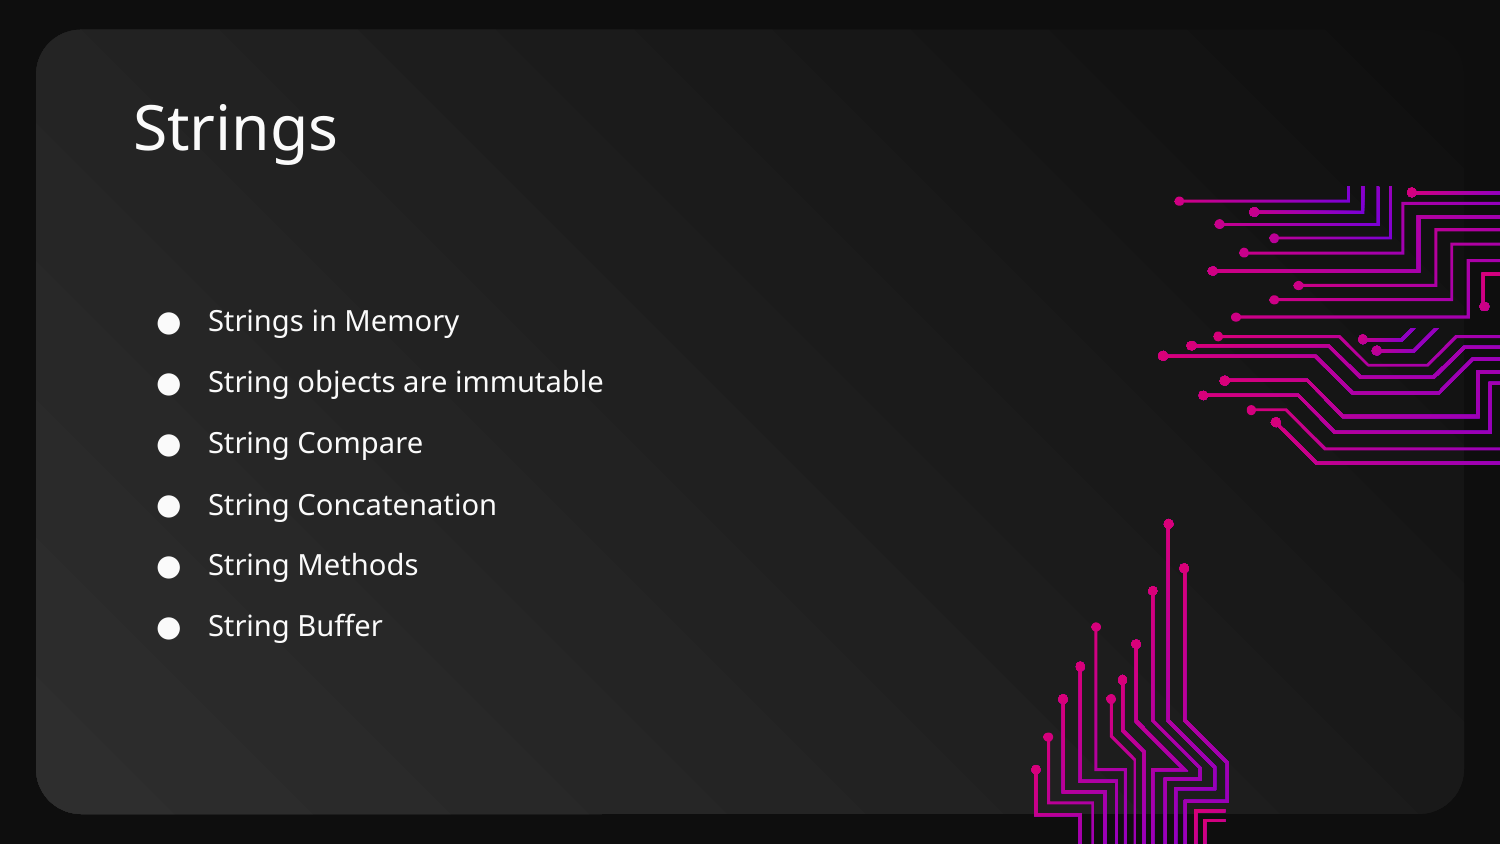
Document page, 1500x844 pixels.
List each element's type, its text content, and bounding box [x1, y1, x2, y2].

title Strings [118, 72, 1382, 167]
subtitle Strings in Memory String objects are immutable String Compare String Concatenation String Methods String Buffer [118, 282, 859, 710]
